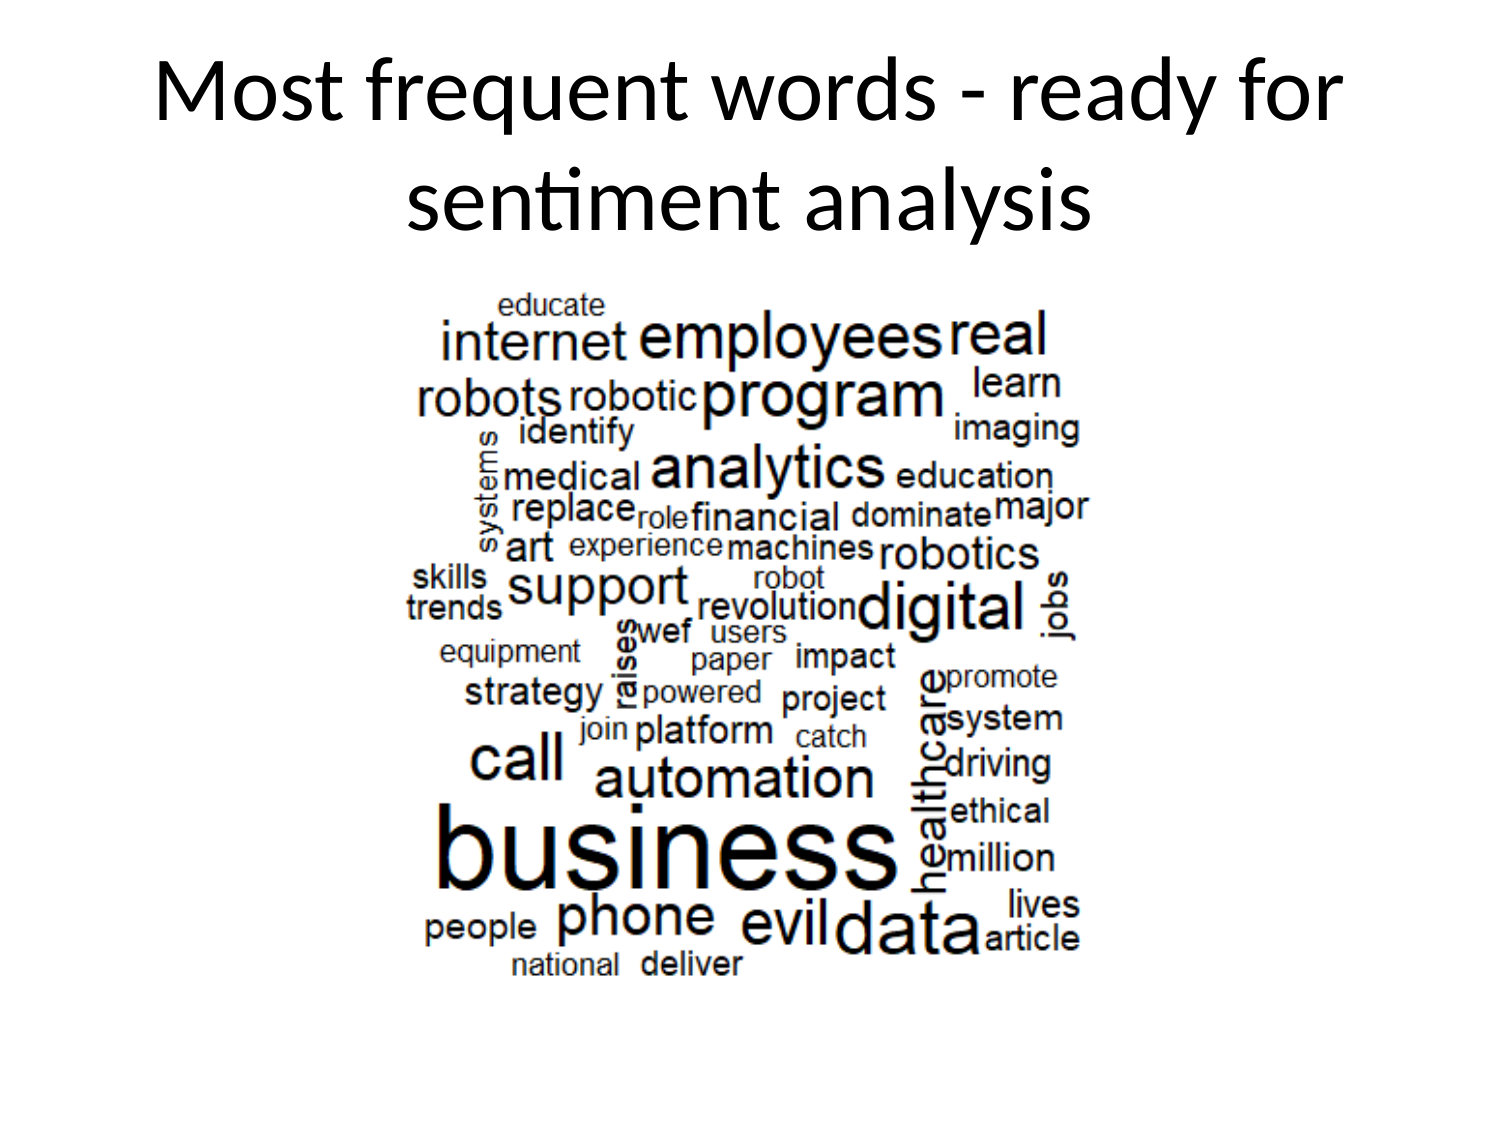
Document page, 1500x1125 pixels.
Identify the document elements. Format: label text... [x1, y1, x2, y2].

title Most frequent words - ready for sentiment analysis [75, 45, 1425, 233]
picture [287, 262, 1215, 1005]
